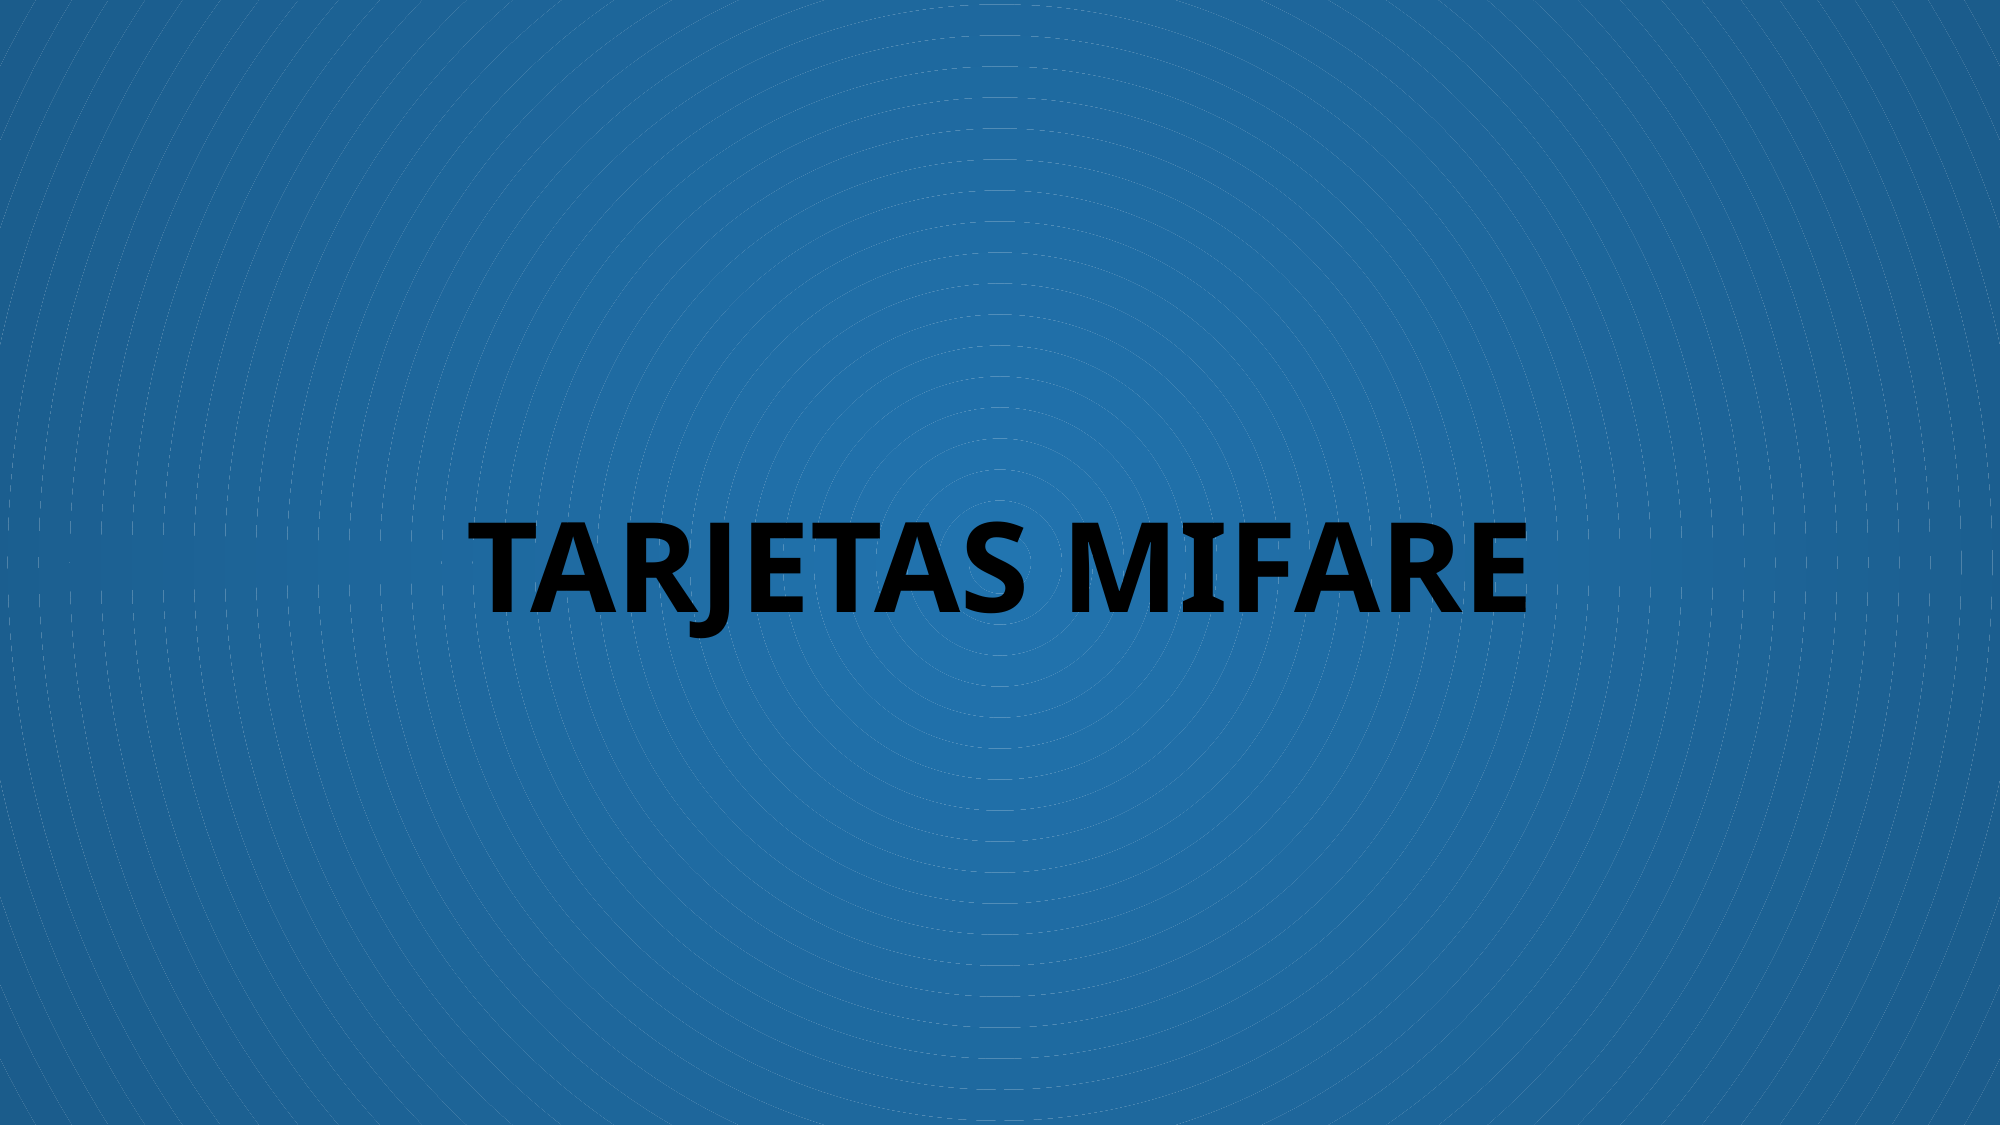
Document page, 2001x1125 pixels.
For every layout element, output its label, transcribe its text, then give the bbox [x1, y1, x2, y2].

title TARJETAS MIFARE [0, 0, 2000, 1125]
